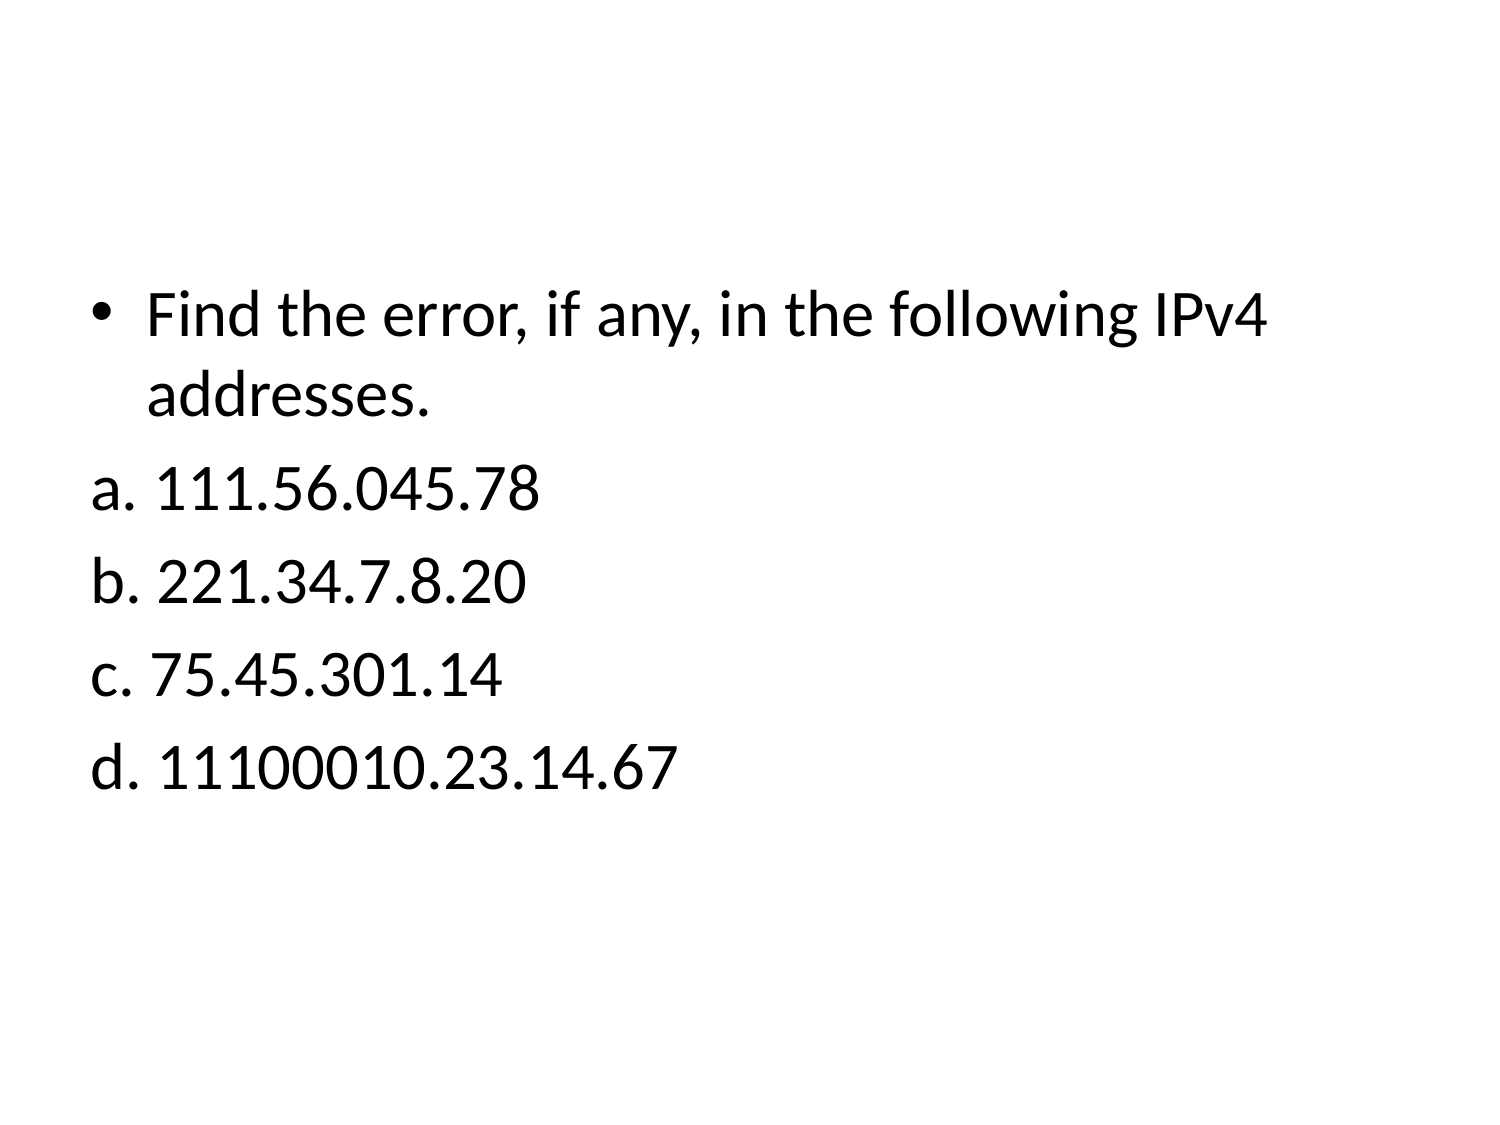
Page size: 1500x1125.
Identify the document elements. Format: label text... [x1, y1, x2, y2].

list Find the error, if any, in the following IPv4 addresses. a. 111.56.045.78 b. 221.34.7.8.20 c. 75.45.301.14 d. 11100010.23.14.67 [75, 262, 1425, 1005]
